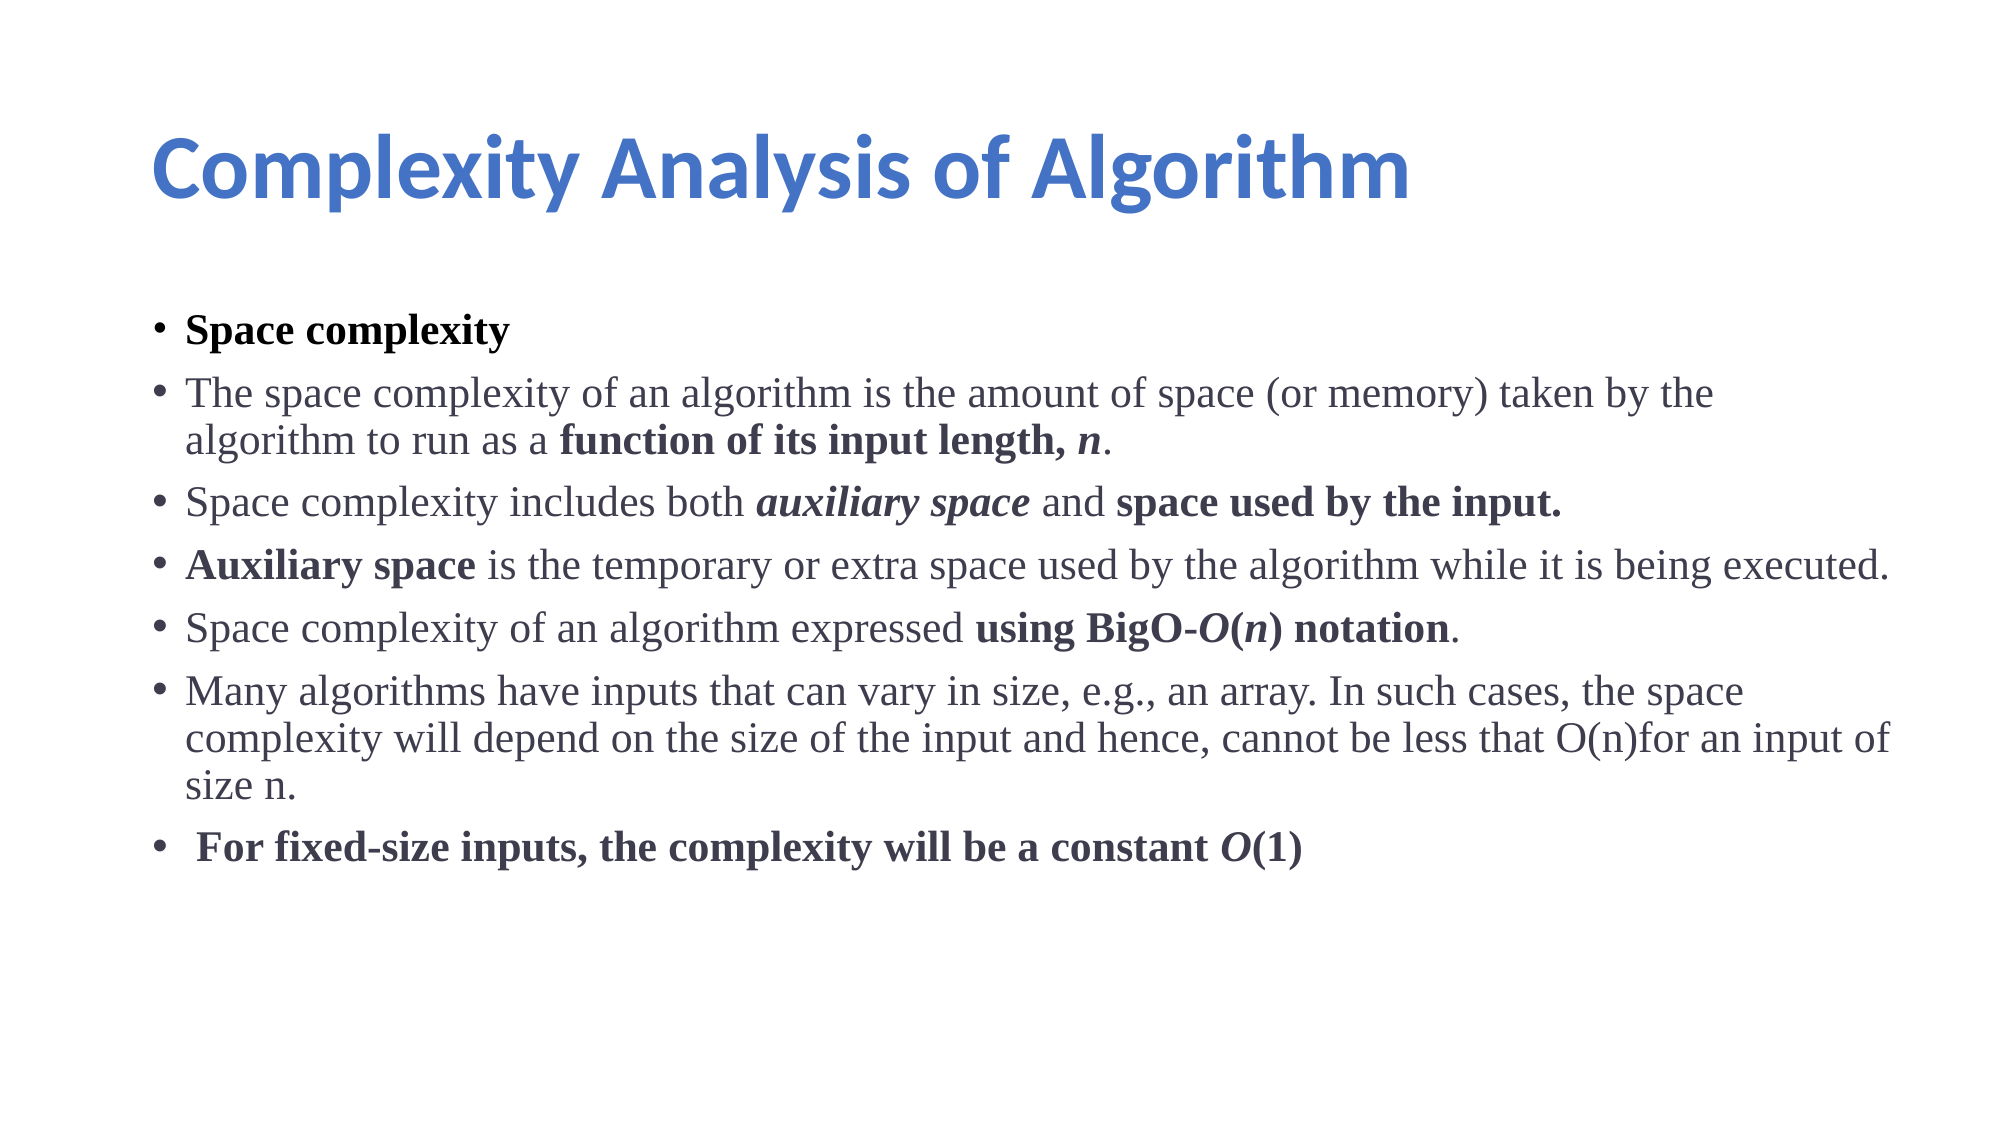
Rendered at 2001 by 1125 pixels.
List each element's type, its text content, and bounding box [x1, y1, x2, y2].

title Complexity Analysis of Algorithm [137, 59, 1863, 278]
list Space complexity The space complexity of an algorithm is the amount of space (or memory) taken by the algorithm to run as a function of its input length, n. Space complexity includes both auxiliary space and space used by the input. Auxiliary space is the temporary or extra space used by the algorithm while it is being executed. Space complexity of an algorithm expressed using BigO-O(n) notation. Many algorithms have inputs that can vary in size, e.g., an array. In such cases, the space complexity will depend on the size of the input and hence, cannot be less that O(n)for an input of size n. For fixed-size inputs, the complexity will be a constant O(1) [137, 299, 1911, 1014]
